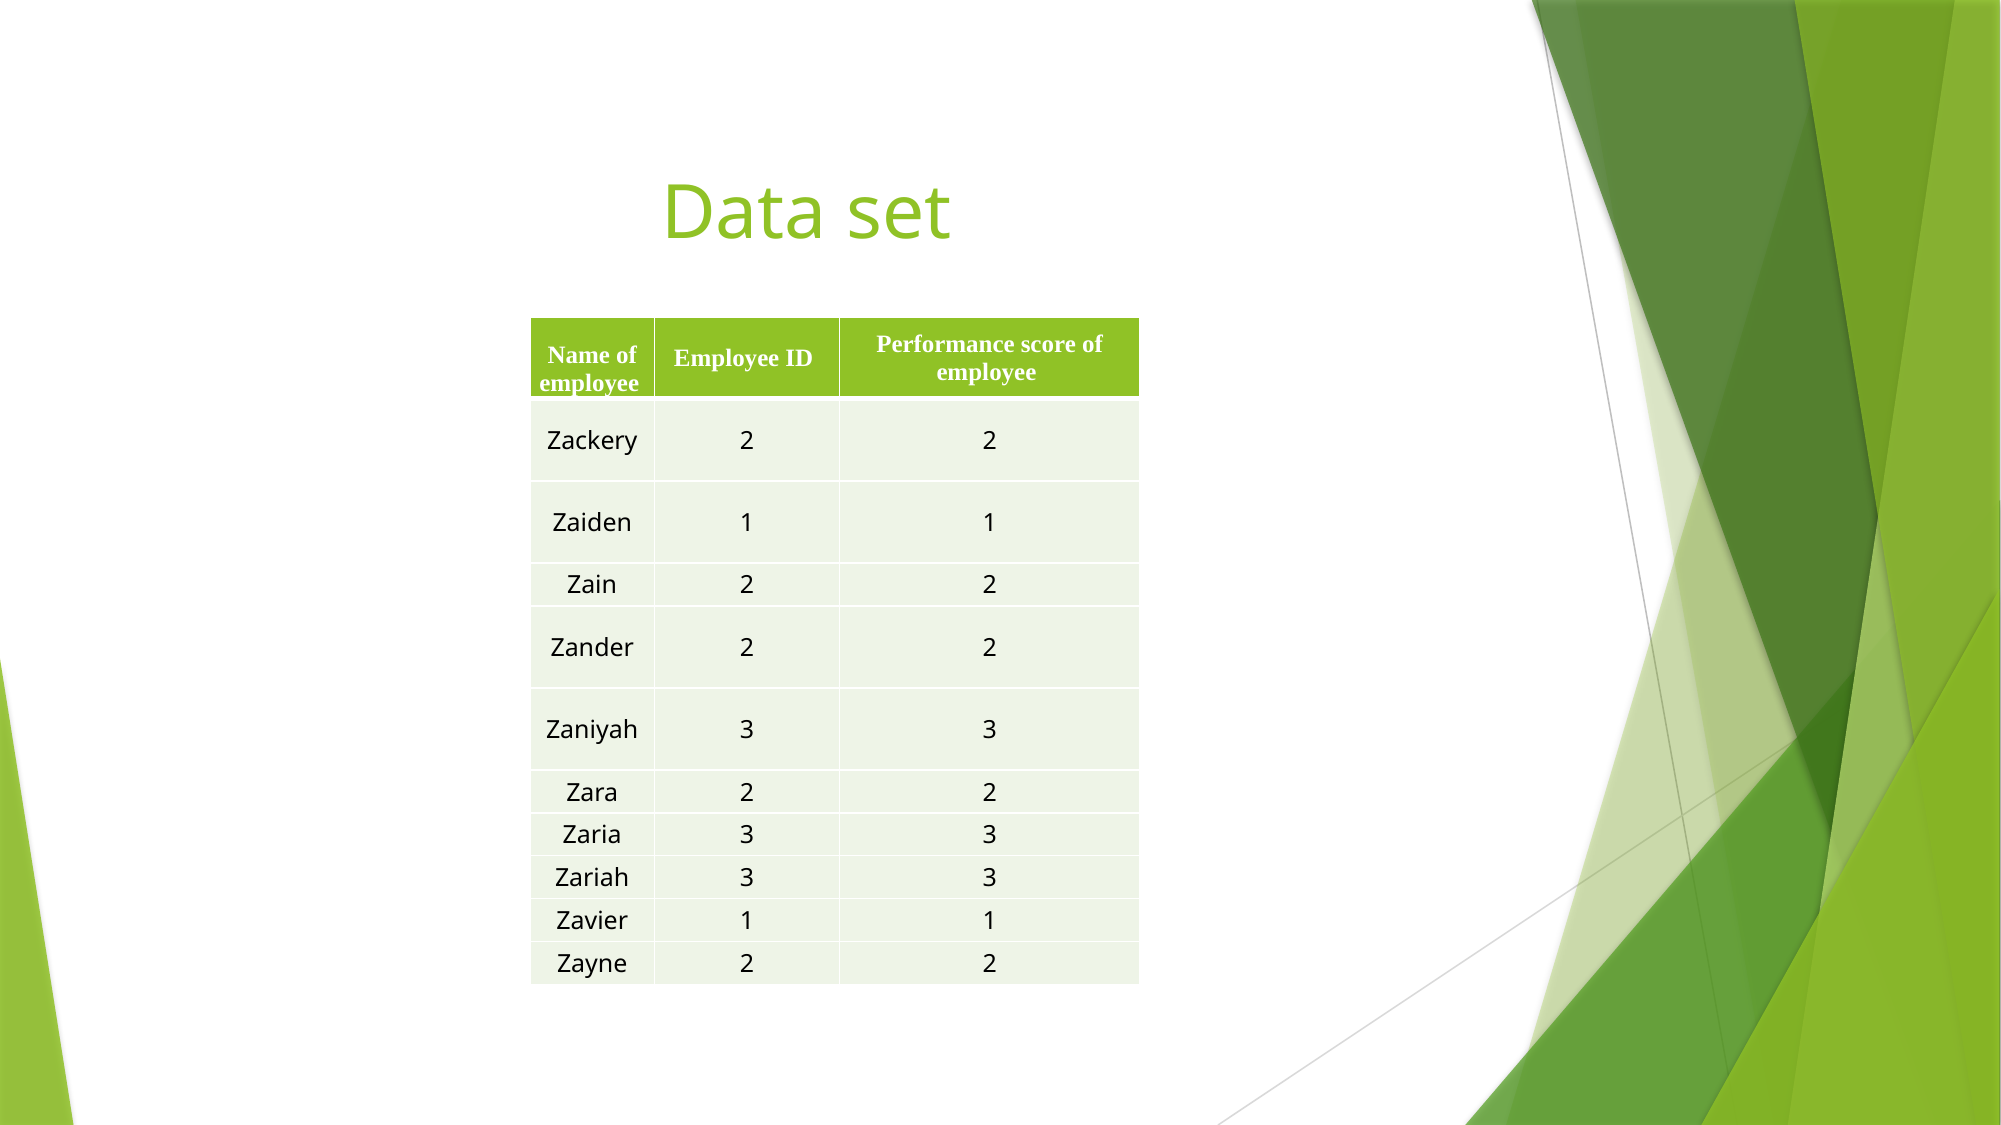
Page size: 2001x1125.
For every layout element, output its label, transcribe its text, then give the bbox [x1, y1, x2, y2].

table_cell 2 [840, 942, 1139, 984]
table_cell Zain [531, 564, 654, 605]
table_cell 3 [655, 814, 839, 855]
table_cell 2 [840, 564, 1139, 605]
table_cell 3 [655, 856, 839, 898]
table_header Employee ID [655, 318, 839, 396]
table_cell Zariah [531, 856, 654, 898]
table_cell 2 [655, 564, 839, 605]
table_cell Zander [531, 607, 654, 687]
table_cell 1 [840, 899, 1139, 941]
table_header Performance score of employee [840, 318, 1139, 396]
table_cell Zaiden [531, 482, 654, 562]
table_cell 2 [655, 401, 839, 480]
table_cell Zayne [531, 942, 654, 984]
table_cell Zackery [531, 401, 654, 480]
table_cell 1 [655, 899, 839, 941]
table_cell Zavier [531, 899, 654, 941]
table_header Name of employee [531, 318, 654, 396]
table_cell 1 [655, 482, 839, 562]
table_cell 2 [655, 607, 839, 687]
table_cell 2 [840, 401, 1139, 480]
table_cell 3 [840, 814, 1139, 855]
table_cell 3 [655, 689, 839, 769]
table_cell 2 [655, 942, 839, 984]
table_cell Zaniyah [531, 689, 654, 769]
table_cell 3 [840, 689, 1139, 769]
table_cell Zaria [531, 814, 654, 855]
table_cell 2 [840, 771, 1139, 812]
table_cell Zara [531, 771, 654, 812]
table_cell 3 [840, 856, 1139, 898]
table_cell 1 [840, 482, 1139, 562]
table_cell 2 [655, 771, 839, 812]
title Data set [111, 99, 1522, 317]
table_cell 2 [840, 607, 1139, 687]
